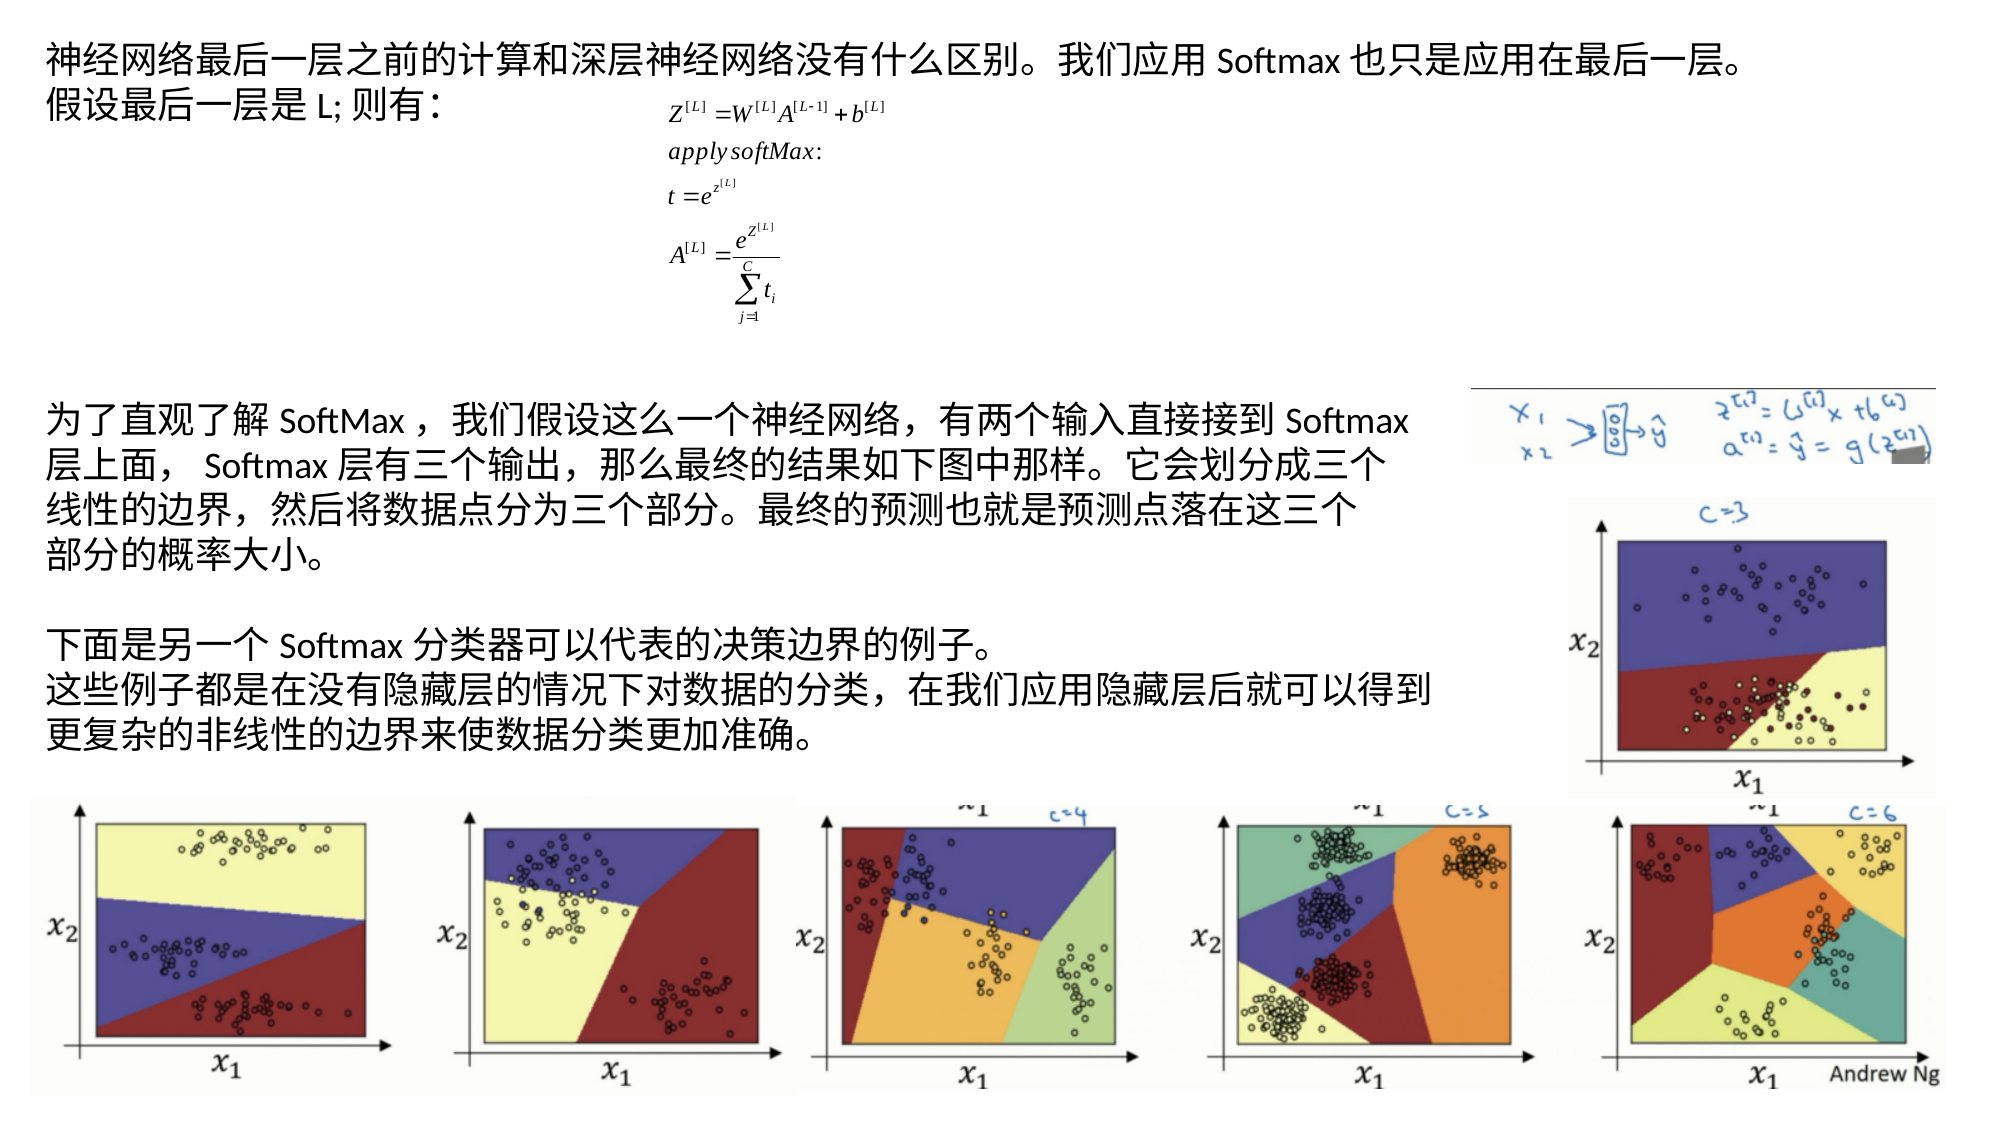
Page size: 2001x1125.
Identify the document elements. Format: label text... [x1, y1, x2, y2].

picture [1471, 388, 1936, 464]
picture [30, 796, 1946, 1096]
text_box 神经网络最后一层之前的计算和深层神经网络没有什么区别。我们应用Softmax也只是应用在最后一层。 假设最后一层是L;则有： 为了直观了解SoftMax，我们假设这么一个神经网络，有两个输入直接接到Softmax 层上面，Softmax层有三个输出，那么最终的结果如下图中那样。它会划分成三个 线性的边界，然后将数据点分为三个部分。最终的预测也就是预测点落在这三个 部分的概率大小。 下面是另一个Softmax分类器可以代表的决策边界的例子。 这些例子都是在没有隐藏层的情况下对数据的分类，在我们应用隐藏层后就可以得到 更复杂的非线性的边界来使数据分类更加准确。 [30, 28, 1970, 764]
picture [1568, 497, 1936, 800]
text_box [664, 95, 890, 329]
